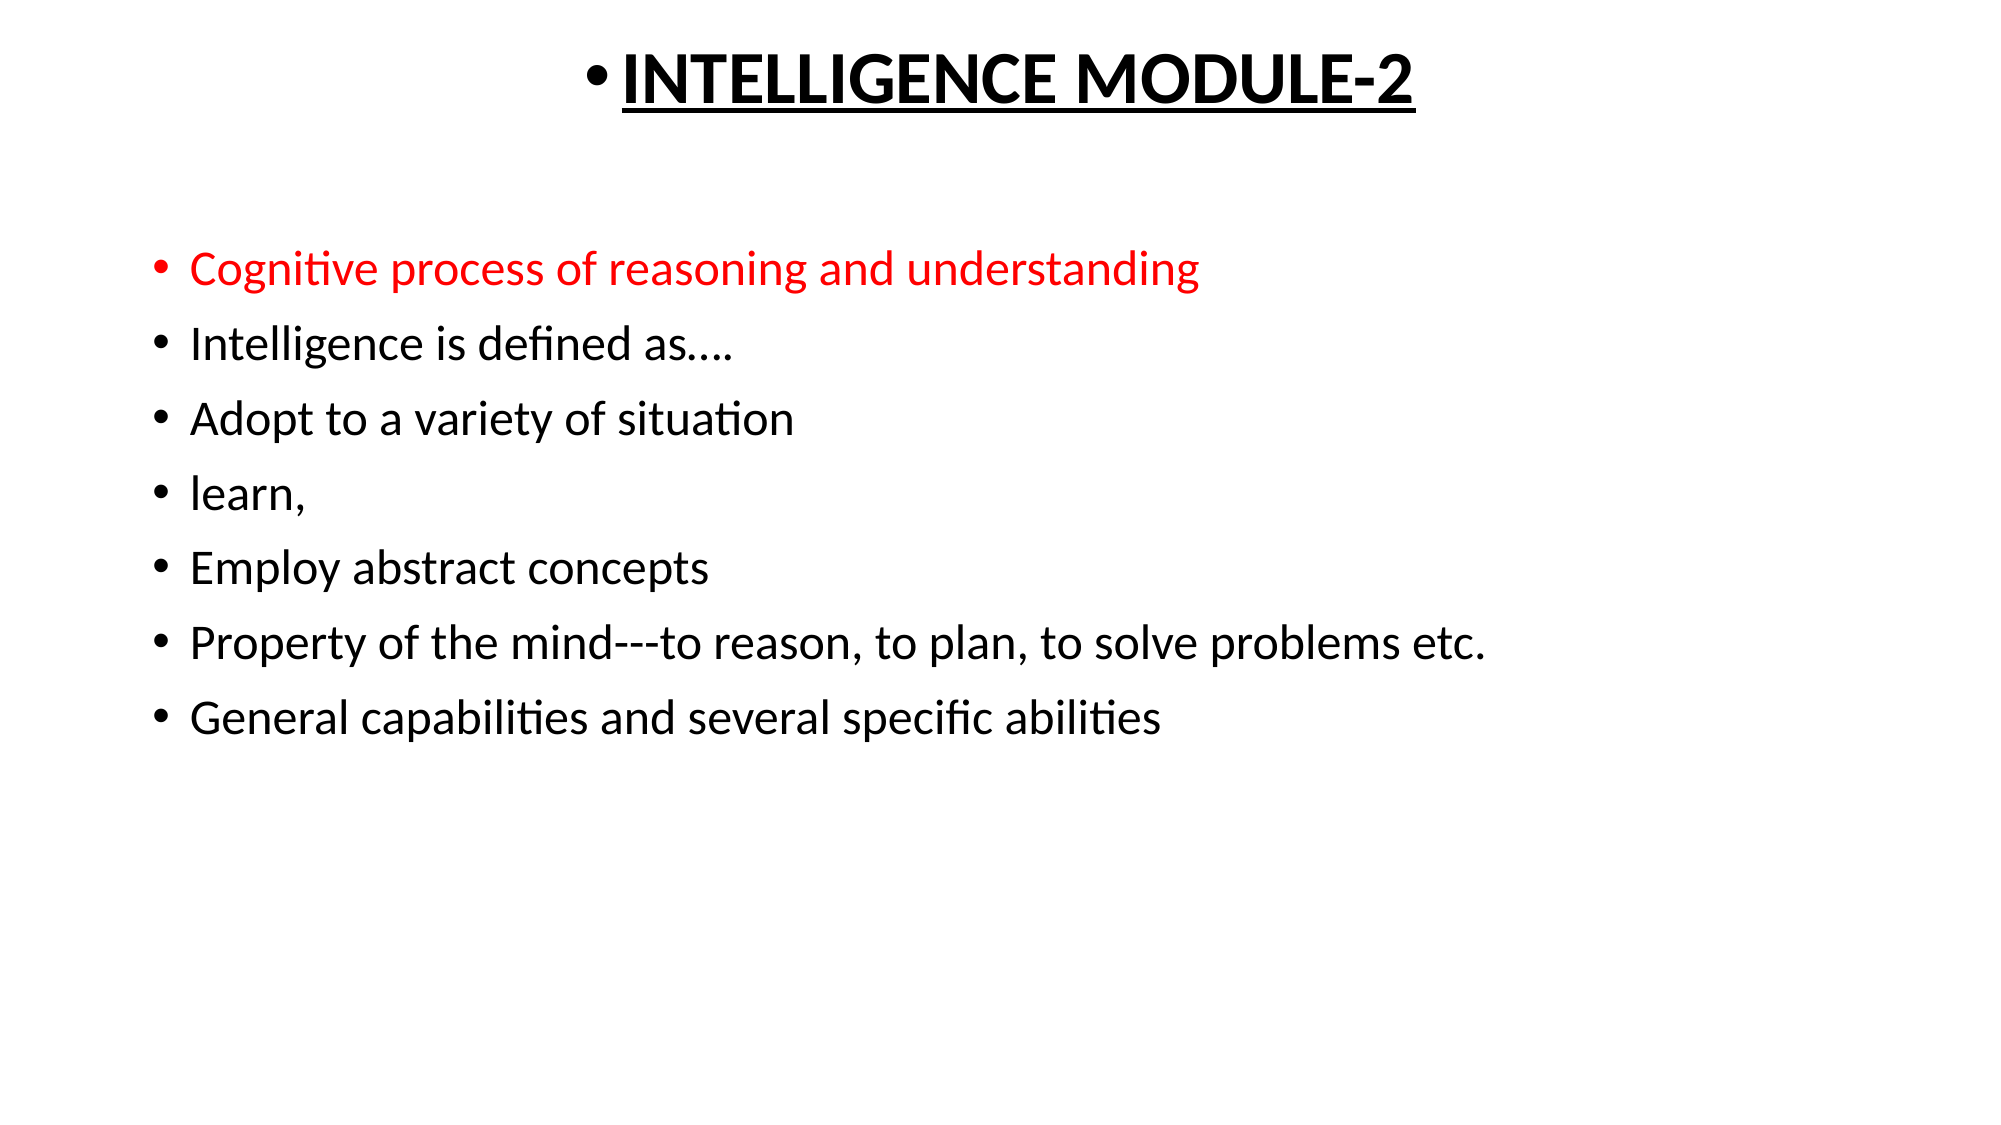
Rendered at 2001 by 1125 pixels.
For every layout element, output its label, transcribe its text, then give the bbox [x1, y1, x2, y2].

list INTELLIGENCE MODULE-2 Cognitive process of reasoning and understanding Intelligence is defined as…. Adopt to a variety of situation learn, Employ abstract concepts Property of the mind---to reason, to plan, to solve problems etc. General capabilities and several specific abilities [137, 31, 1863, 1077]
